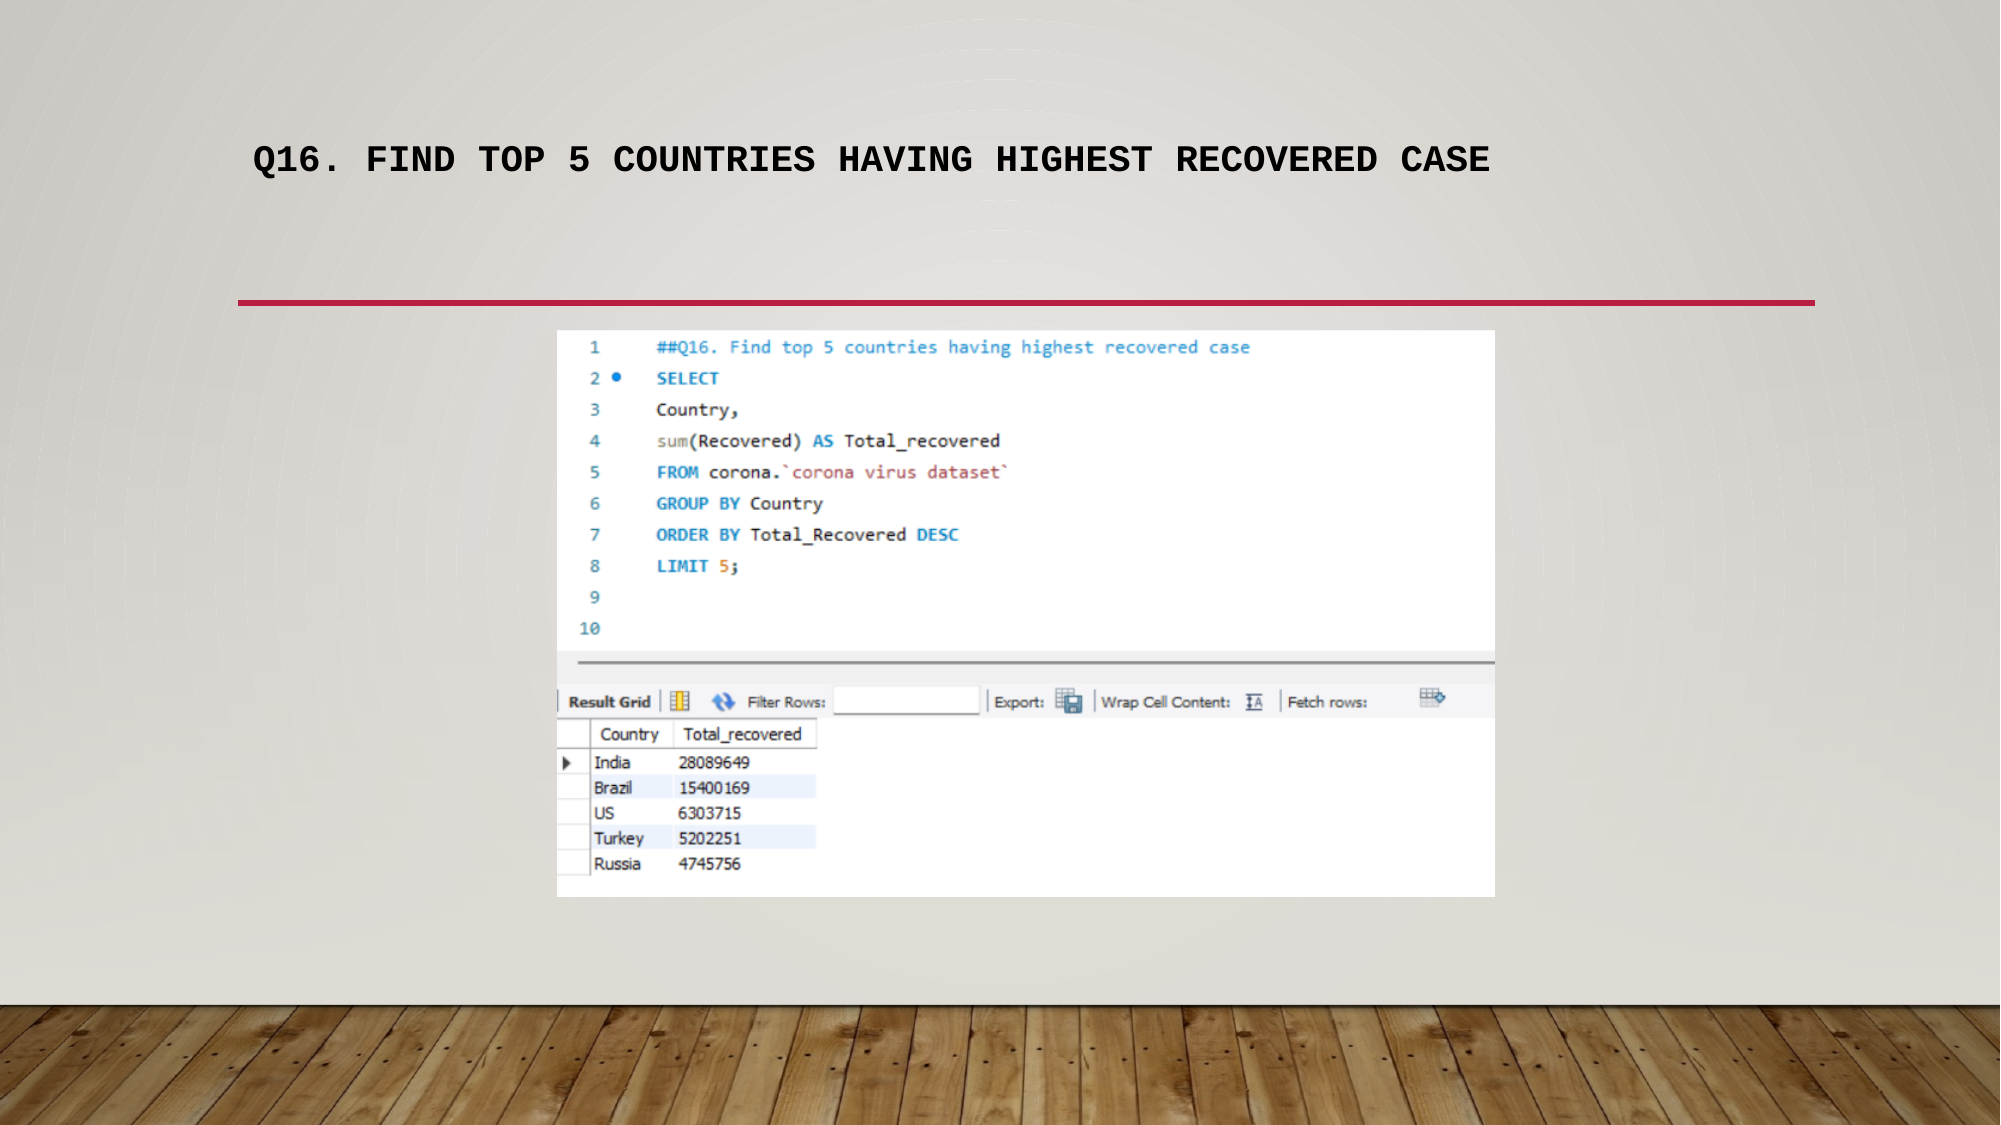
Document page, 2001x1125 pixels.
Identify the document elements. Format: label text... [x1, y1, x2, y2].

picture [0, 1005, 2000, 1125]
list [557, 330, 1495, 897]
title Q16. Find top 5 countries having highest recovered case [238, 131, 1814, 305]
